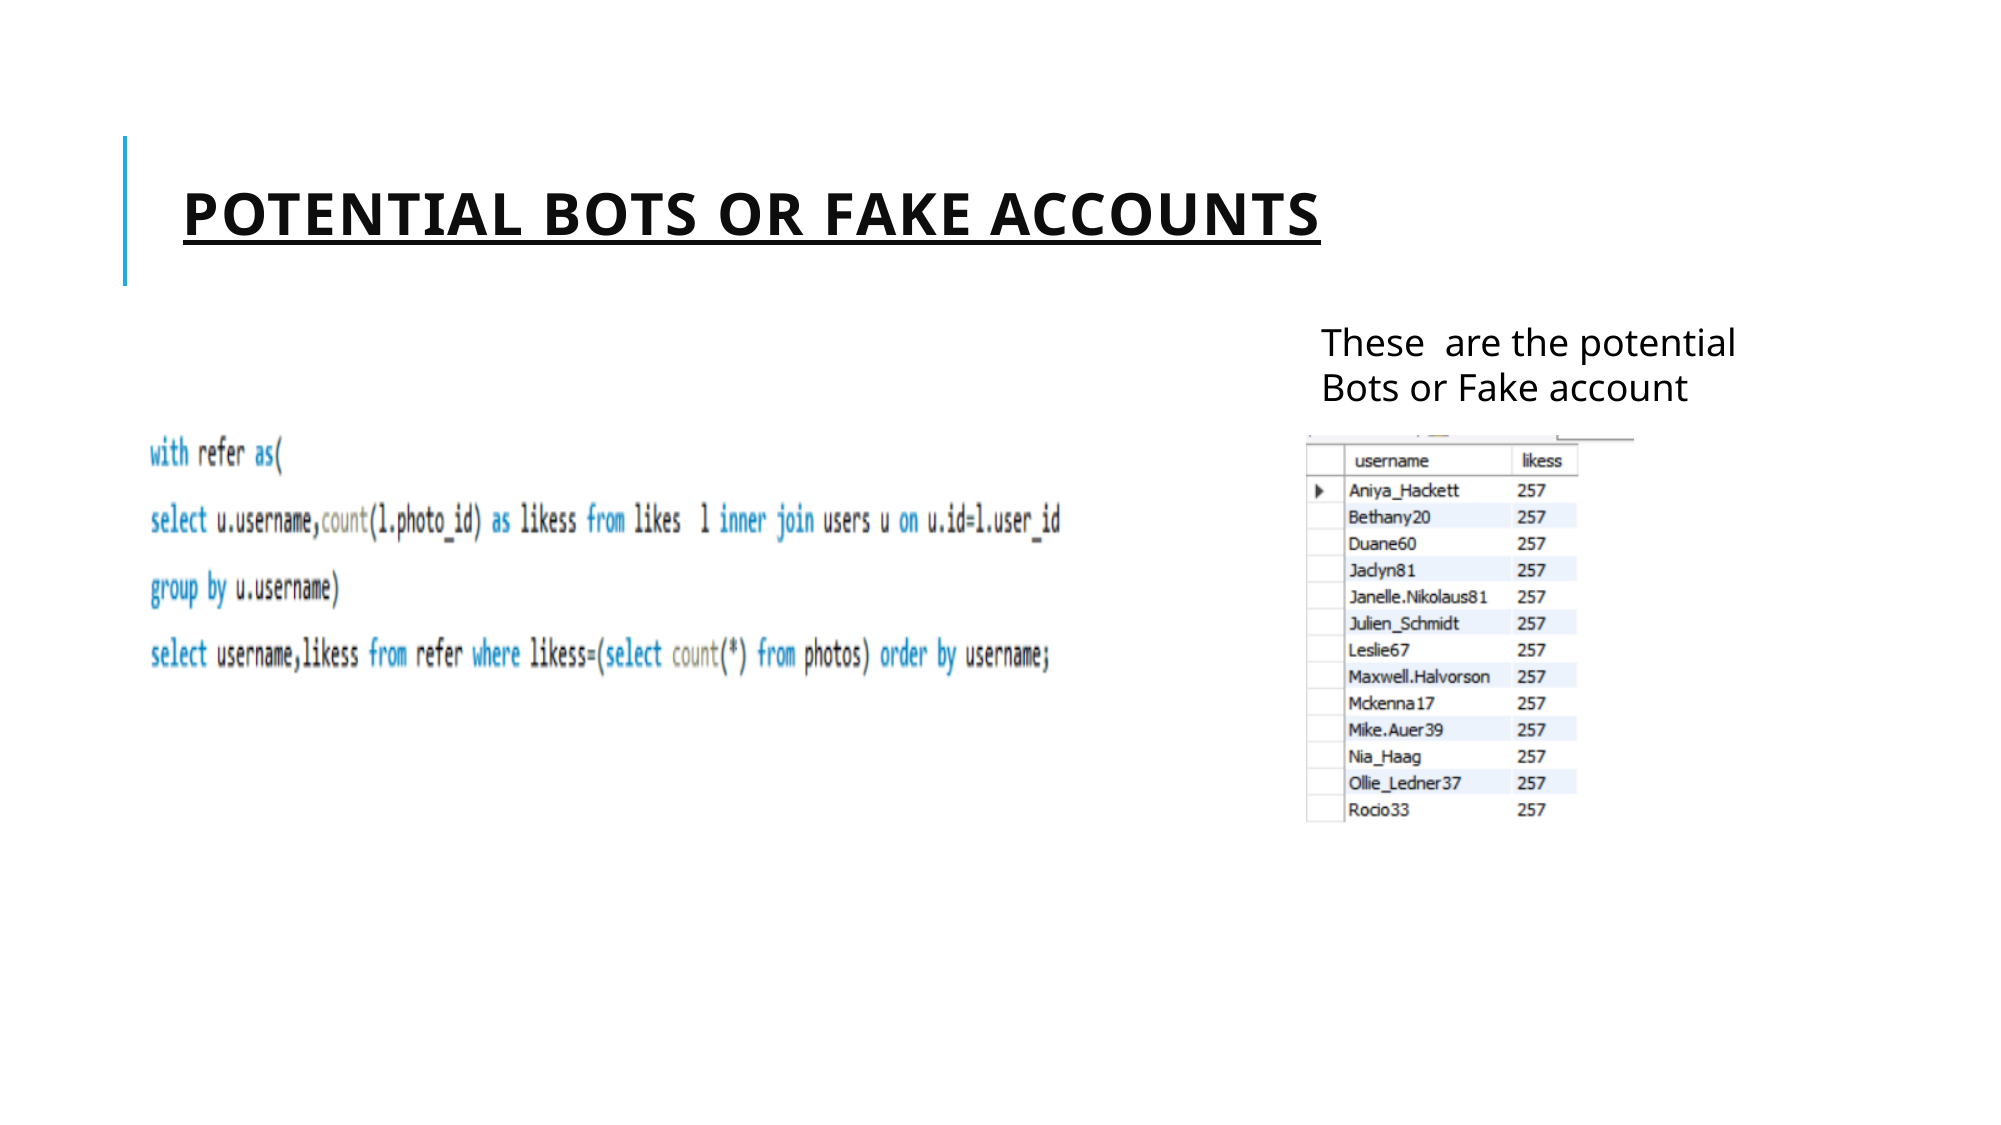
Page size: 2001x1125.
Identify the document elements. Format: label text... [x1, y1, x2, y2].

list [1305, 434, 1634, 832]
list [149, 426, 1076, 699]
title Potential Bots Or Fake Accounts [168, 96, 1763, 342]
text_box These are the potential Bots or Fake account [1306, 311, 1831, 417]
